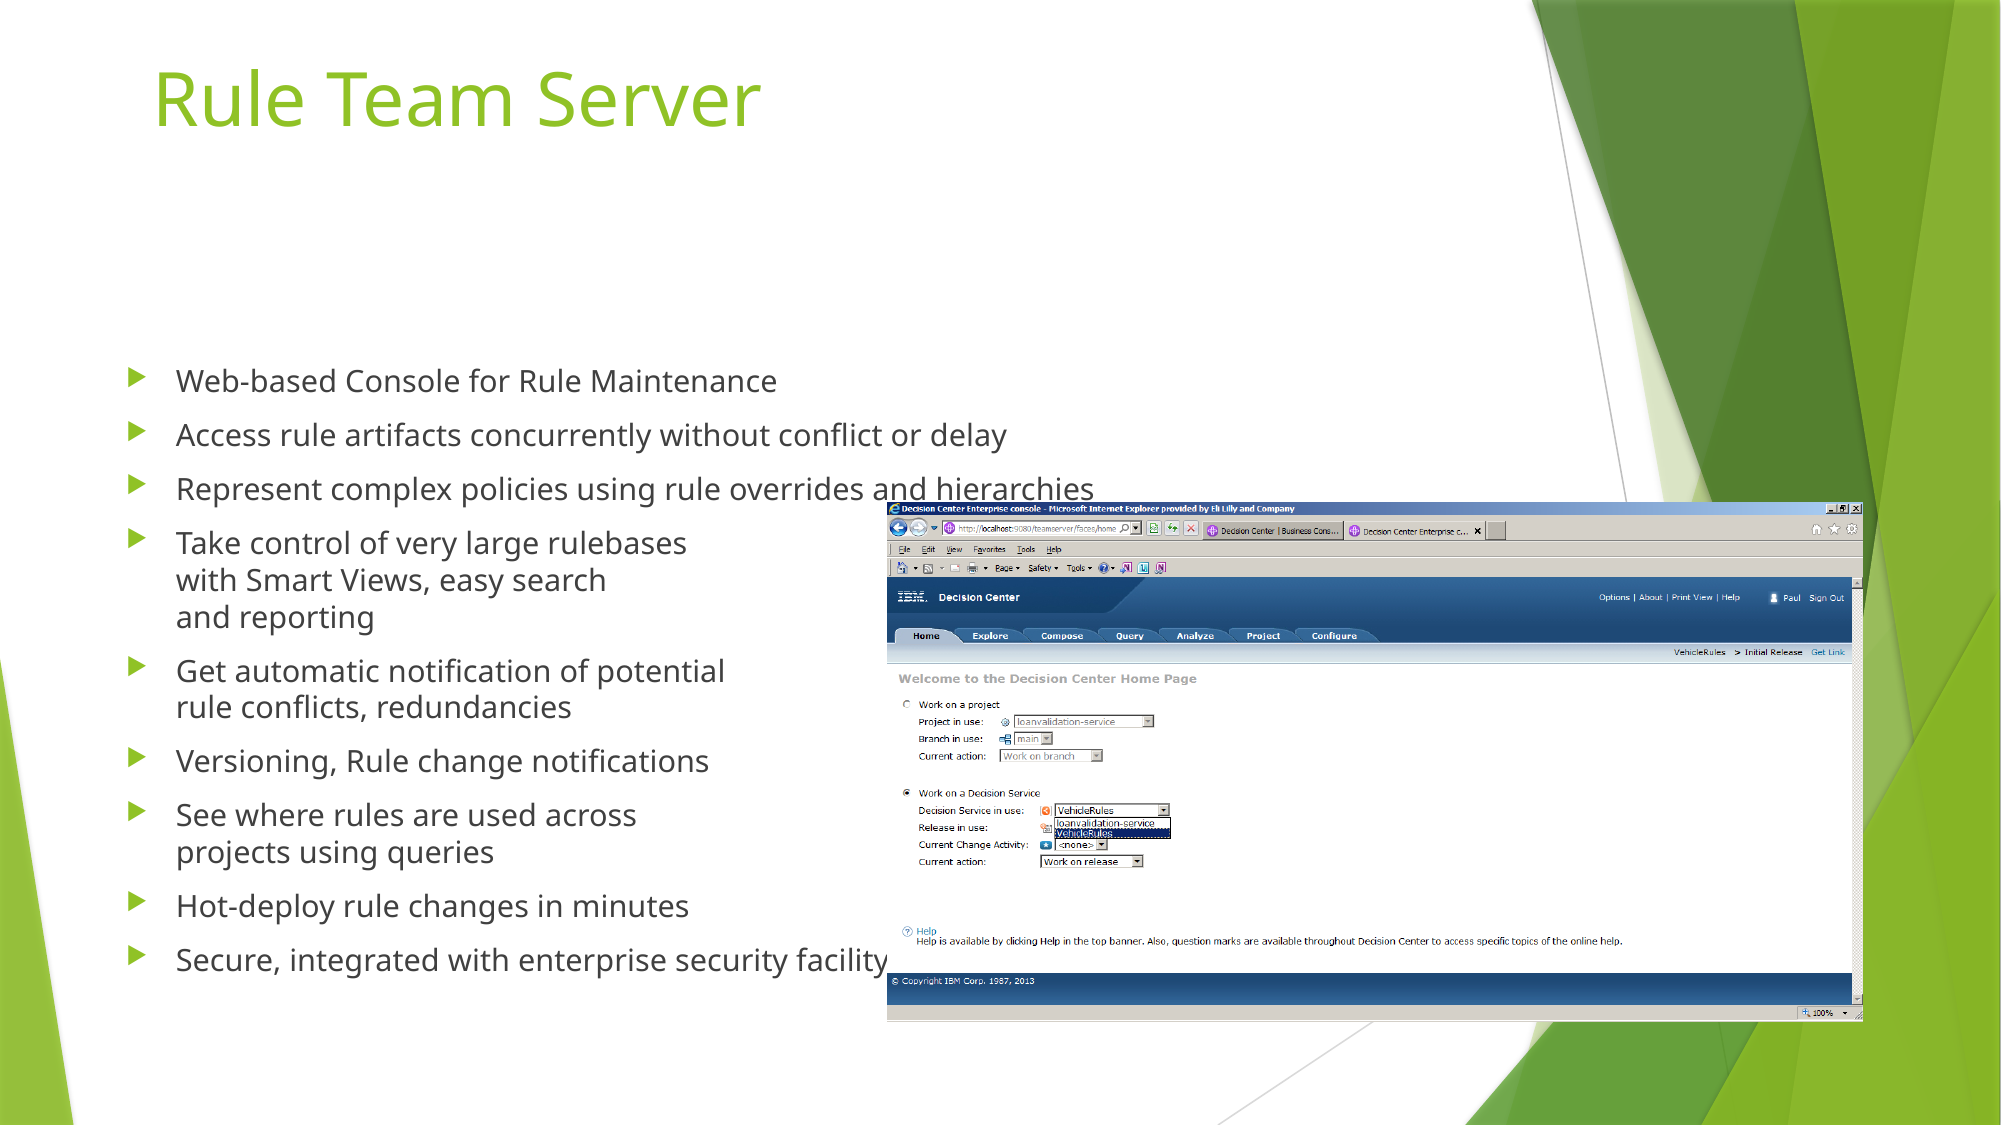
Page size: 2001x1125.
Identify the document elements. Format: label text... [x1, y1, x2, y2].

list Web-based Console for Rule Maintenance Access rule artifacts concurrently without conflict or delay Represent complex policies using rule overrides and hierarchies Take control of very large rulebases with Smart Views, easy search and reporting Get automatic notification of potential rule conflicts, redundancies Versioning, Rule change notifications See where rules are used across projects using queries Hot-deploy rule changes in minutes Secure, integrated with enterprise security facility including single sign-on [111, 354, 1522, 992]
picture [886, 501, 1863, 1023]
title Rule Team Server [137, 43, 1863, 261]
